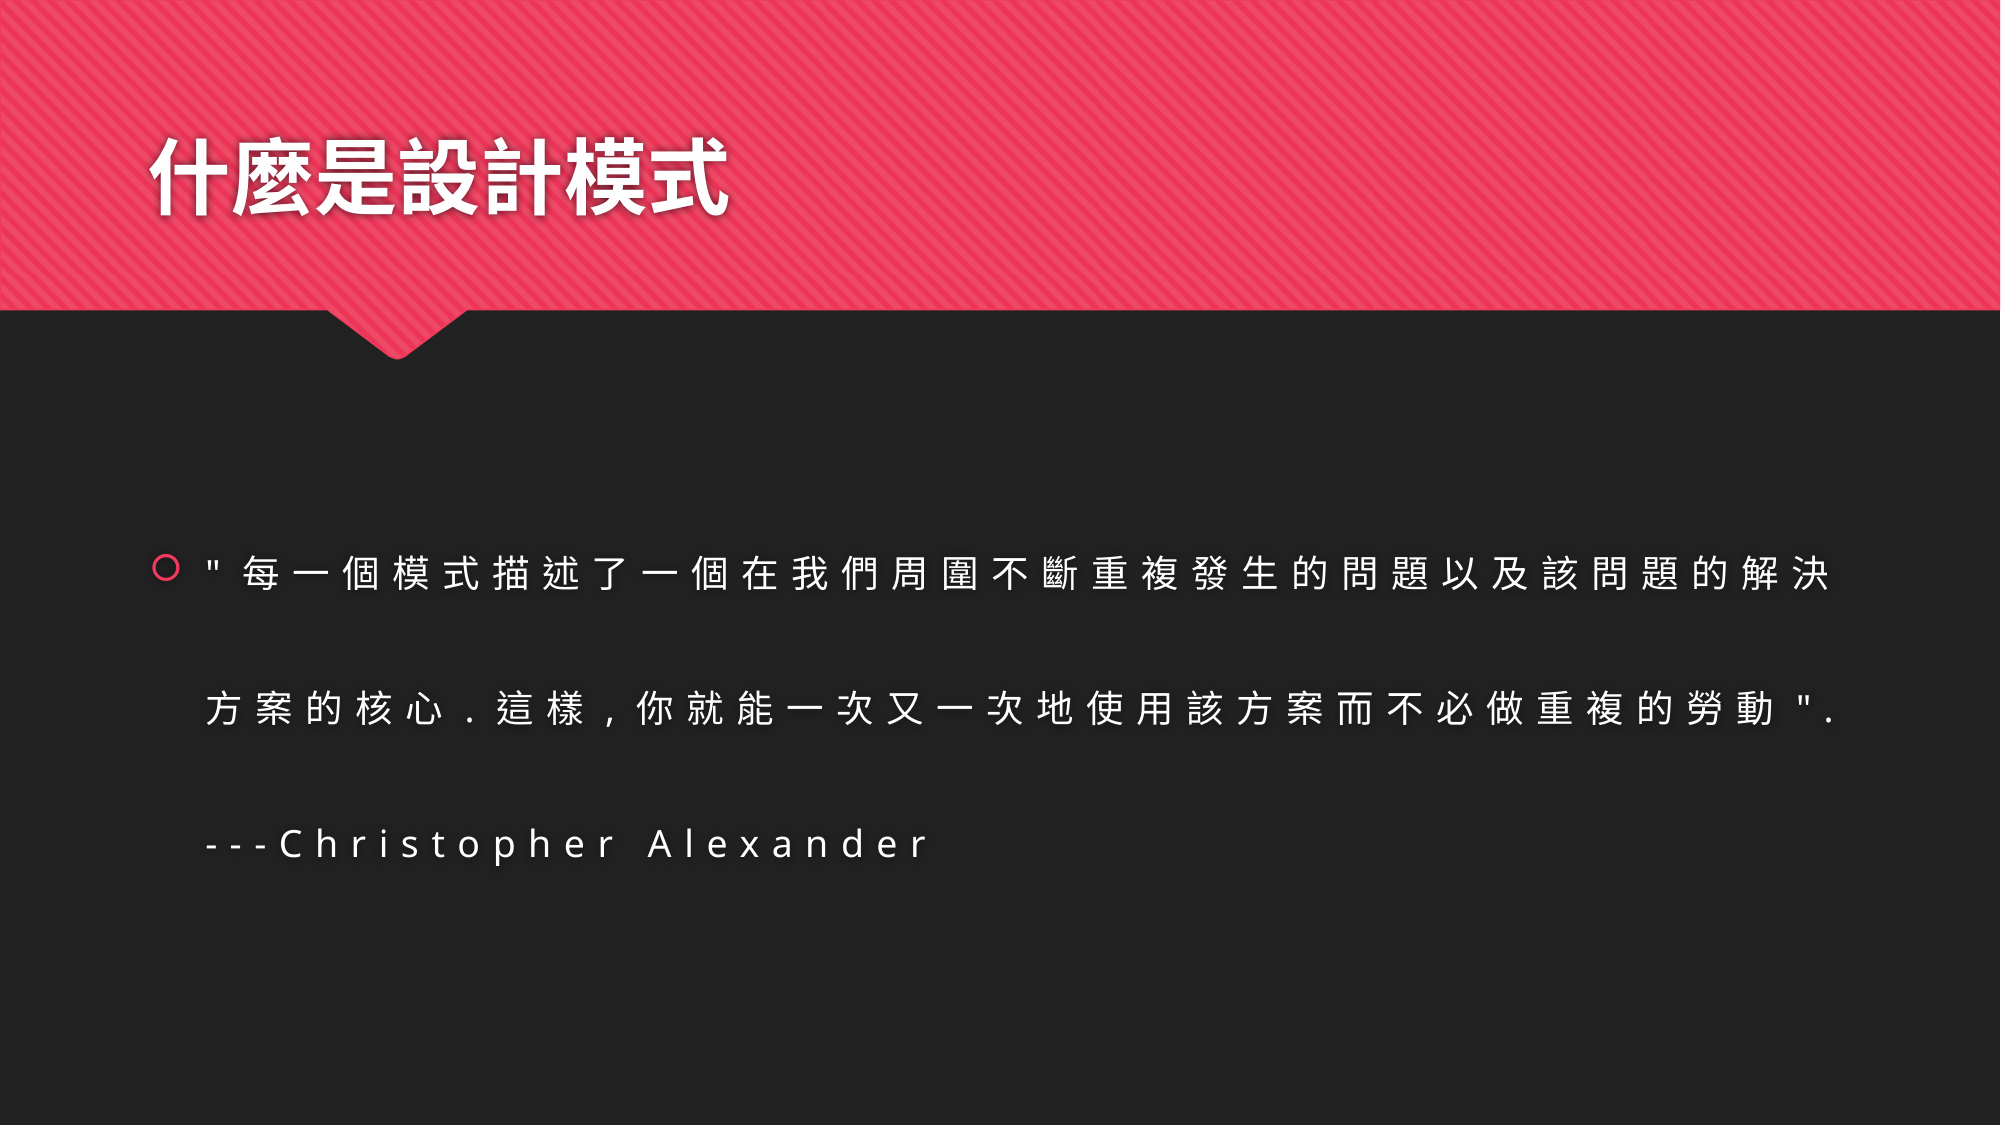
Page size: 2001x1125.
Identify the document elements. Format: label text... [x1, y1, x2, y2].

title 什麼是設計模式 [132, 73, 1868, 233]
list "每一個模式描述了一個在我們周圍不斷重複發生的問題以及該問題的解決方案的核心.這樣,你就能一次又一次地使用該方案而不必做重複的勞動". ---Christopher Alexander [134, 364, 1866, 962]
